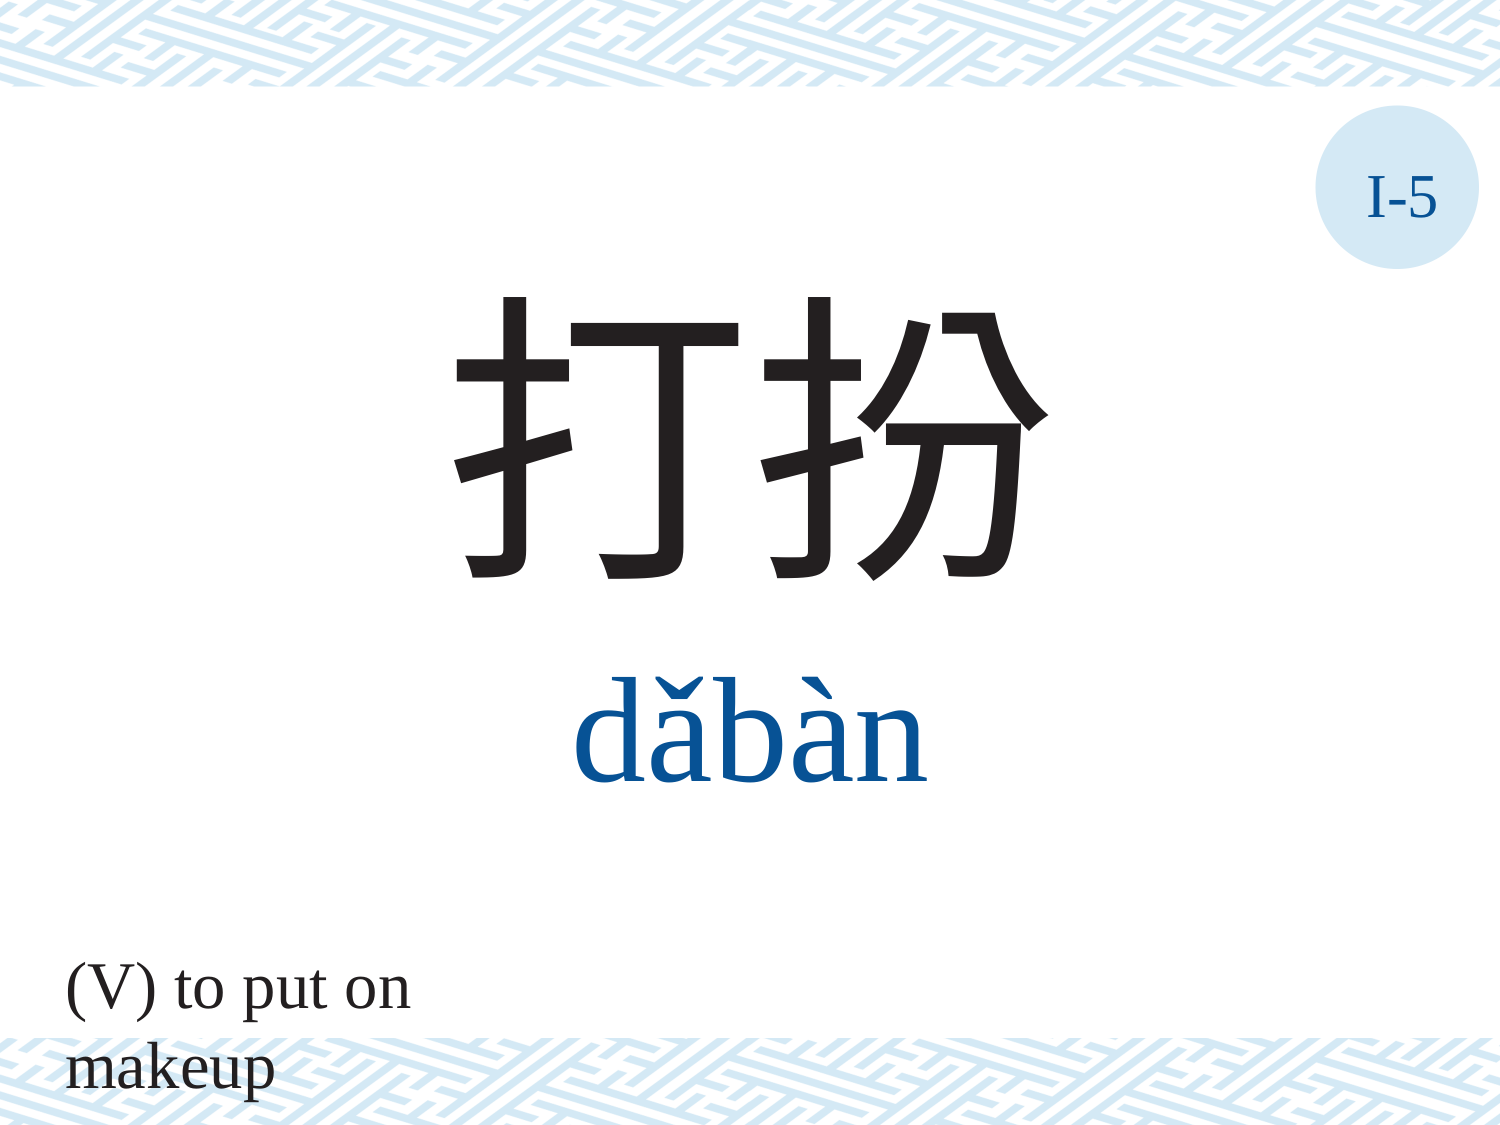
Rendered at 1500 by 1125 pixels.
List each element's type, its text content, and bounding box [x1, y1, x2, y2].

text_box I-5 打扮 dǎbàn [439, 154, 1441, 812]
picture [0, 0, 1500, 1125]
text_box (V) to put on makeup [62, 942, 642, 1103]
